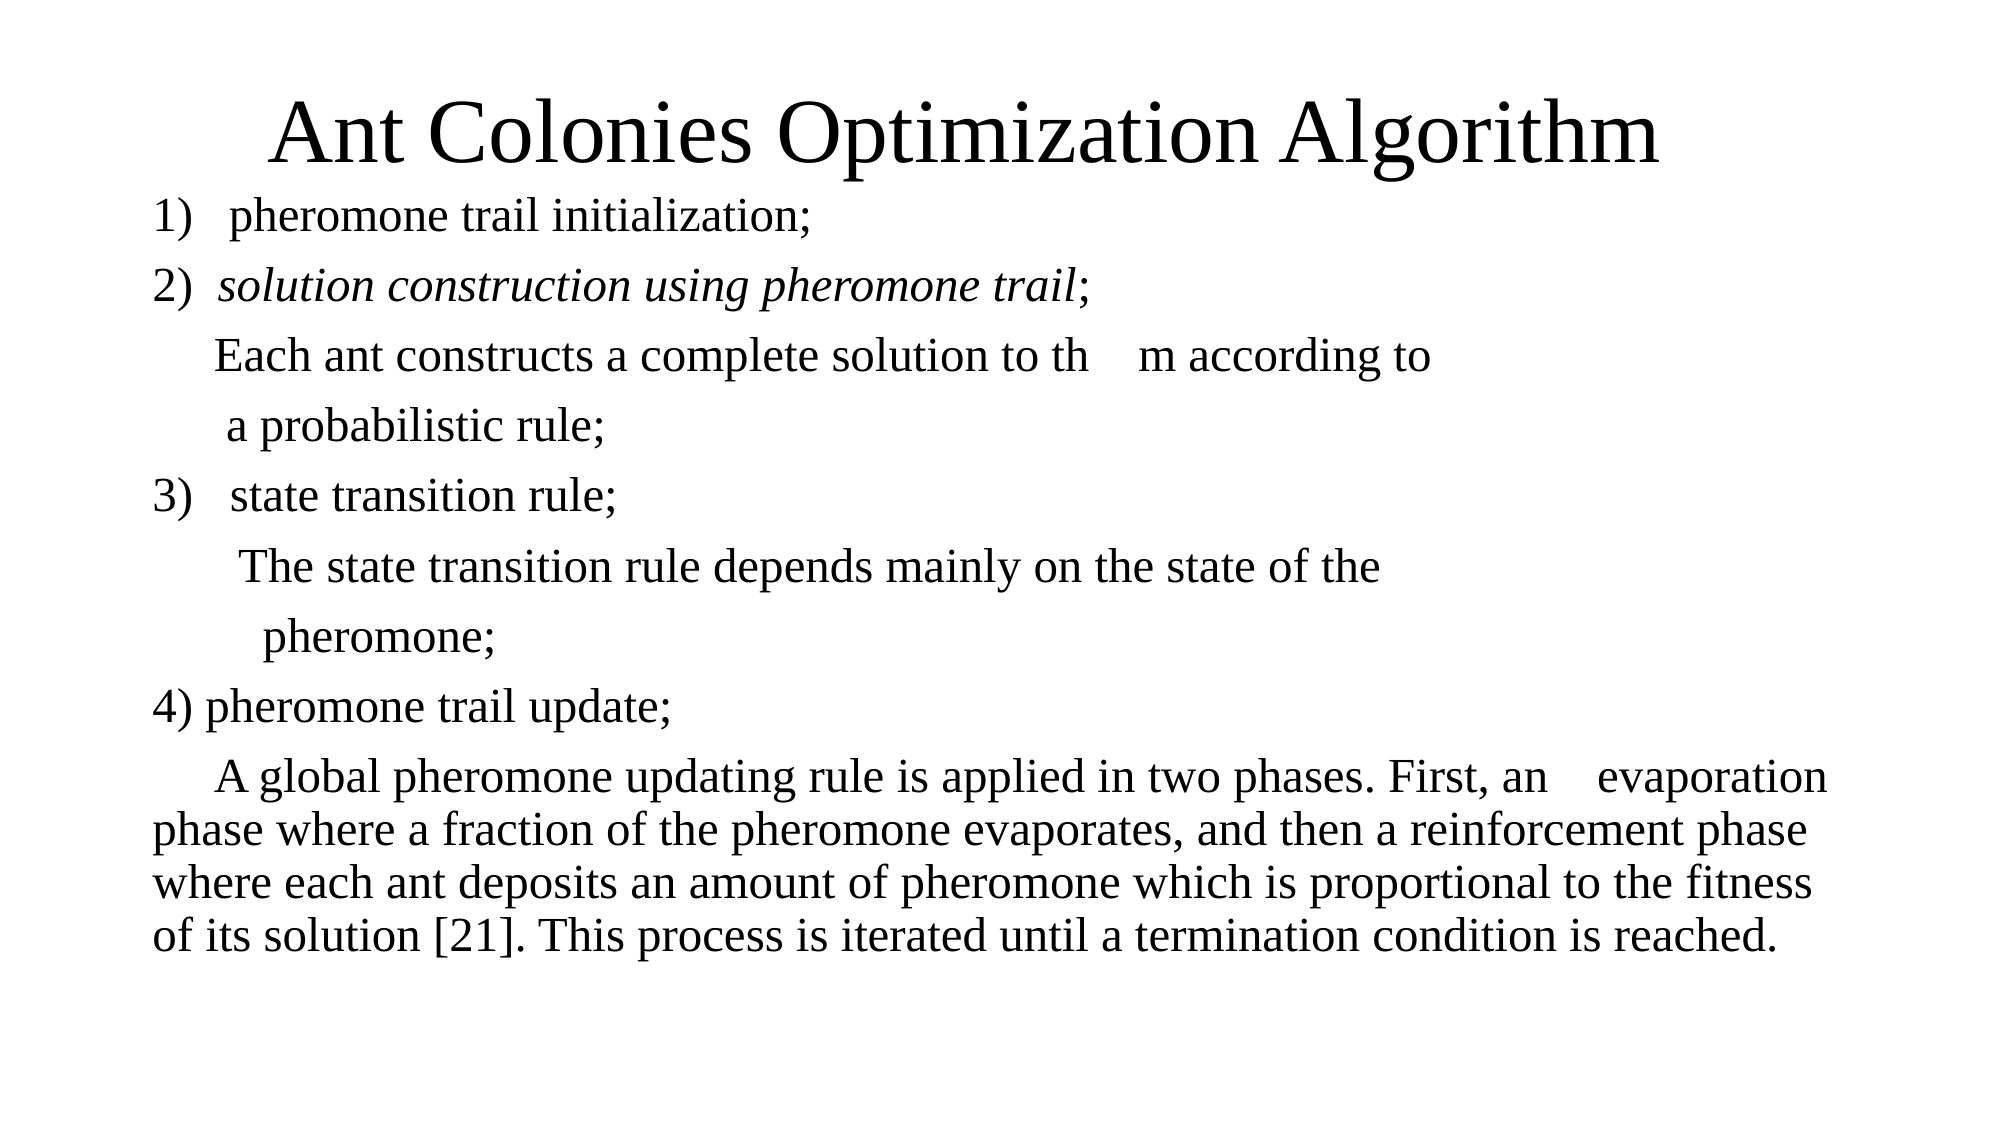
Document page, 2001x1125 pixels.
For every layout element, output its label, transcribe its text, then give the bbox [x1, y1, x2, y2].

list pheromone trail initialization; 2) solution construction using pheromone trail; Each ant constructs a complete solution to th m according to a probabilistic rule; 3) state transition rule; The state transition rule depends mainly on the state of the pheromone; 4) pheromone trail update; A global pheromone updating rule is applied in two phases. First, an evaporation phase where a fraction of the pheromone evaporates, and then a reinforcement phase where each ant deposits an amount of pheromone which is proportional to the fitness of its solution [21]. This process is iterated until a termination condition is reached. [137, 181, 1863, 1014]
title Ant Colonies Optimization Algorithm [102, 24, 1828, 243]
